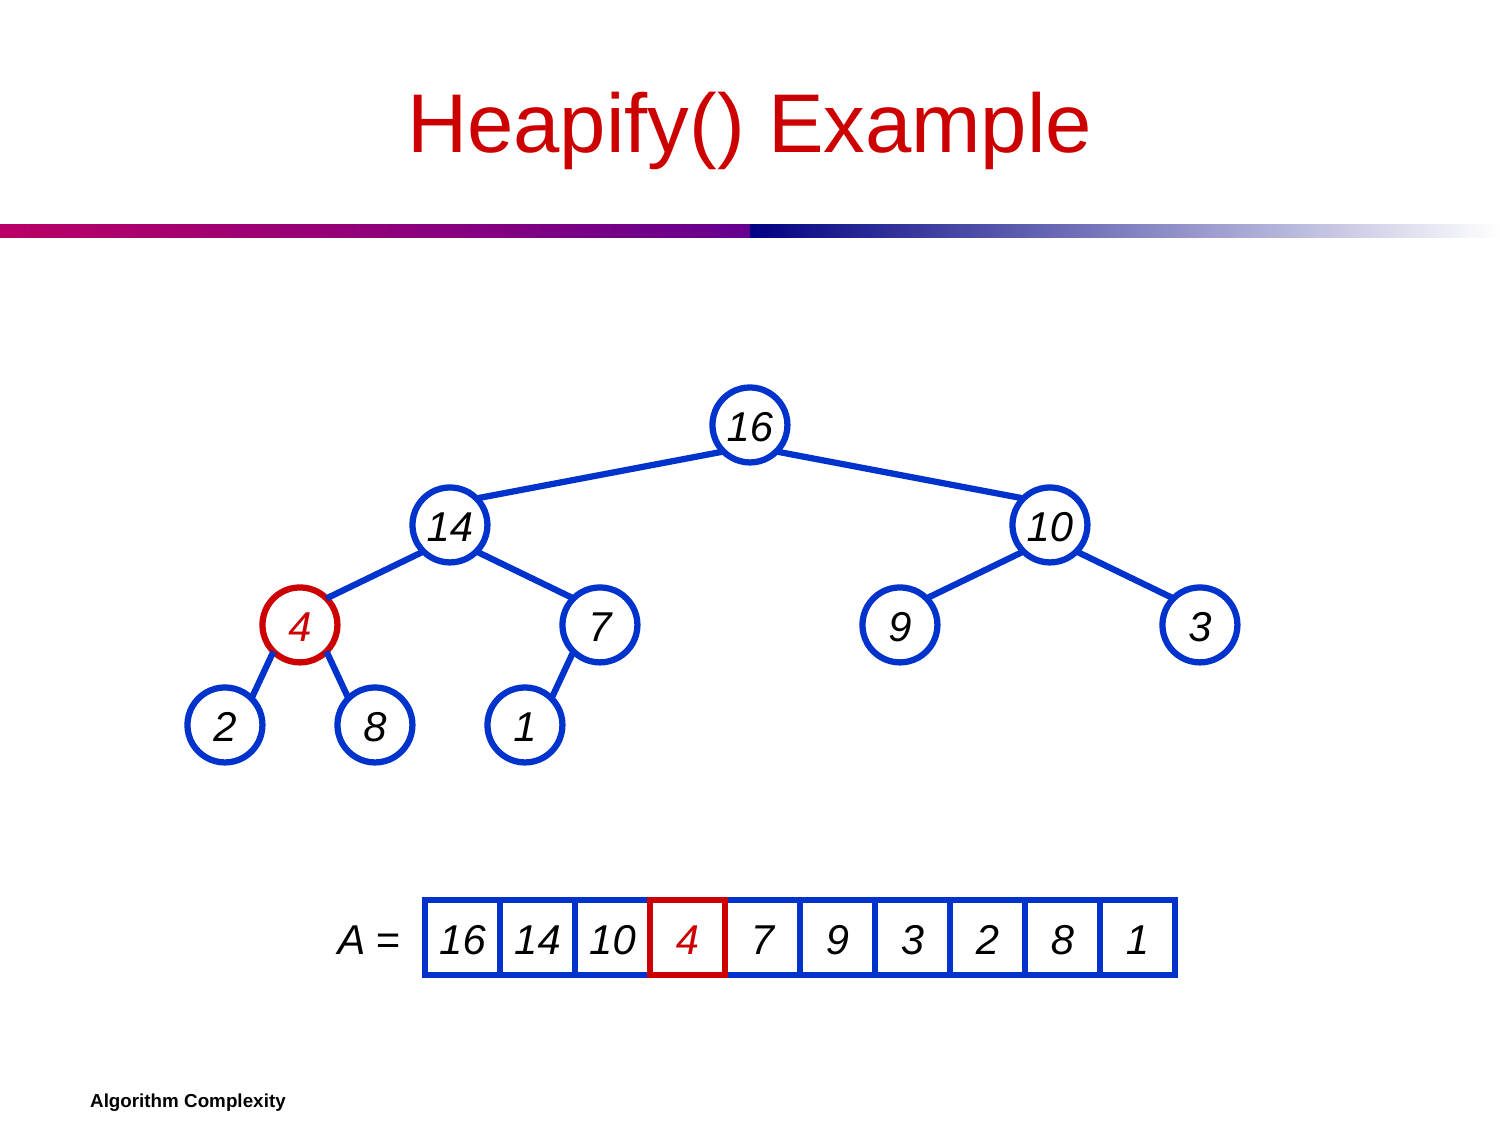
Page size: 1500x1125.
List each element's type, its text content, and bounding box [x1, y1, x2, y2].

text_box 10 [574, 899, 649, 975]
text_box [926, 554, 1024, 596]
text_box 14 [412, 487, 488, 563]
text_box 9 [799, 899, 874, 975]
text_box 14 [499, 899, 574, 975]
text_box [476, 554, 574, 596]
footer Algorithm Complexity [74, 1074, 1426, 1125]
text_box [326, 654, 349, 696]
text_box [1076, 554, 1174, 596]
text_box 3 [874, 899, 949, 975]
text_box 16 [425, 899, 499, 975]
text_box 1 [1099, 899, 1175, 975]
text_box 2 [187, 687, 263, 763]
title Heapify() Example [74, 37, 1426, 201]
text_box 9 [862, 587, 938, 663]
text_box 4 [649, 899, 725, 975]
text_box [251, 654, 274, 696]
text_box 3 [1162, 587, 1238, 663]
text_box 16 [712, 387, 788, 463]
text_box 1 [487, 687, 563, 763]
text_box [551, 654, 574, 696]
text_box 7 [725, 899, 799, 975]
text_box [326, 554, 424, 596]
text_box 2 [949, 899, 1024, 975]
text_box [476, 454, 724, 496]
text_box 10 [1012, 487, 1088, 563]
text_box 8 [337, 687, 413, 763]
text_box A = [312, 899, 425, 975]
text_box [776, 454, 1024, 496]
text_box 7 [562, 587, 638, 663]
text_box 4 [262, 587, 338, 663]
text_box 8 [1024, 899, 1099, 975]
